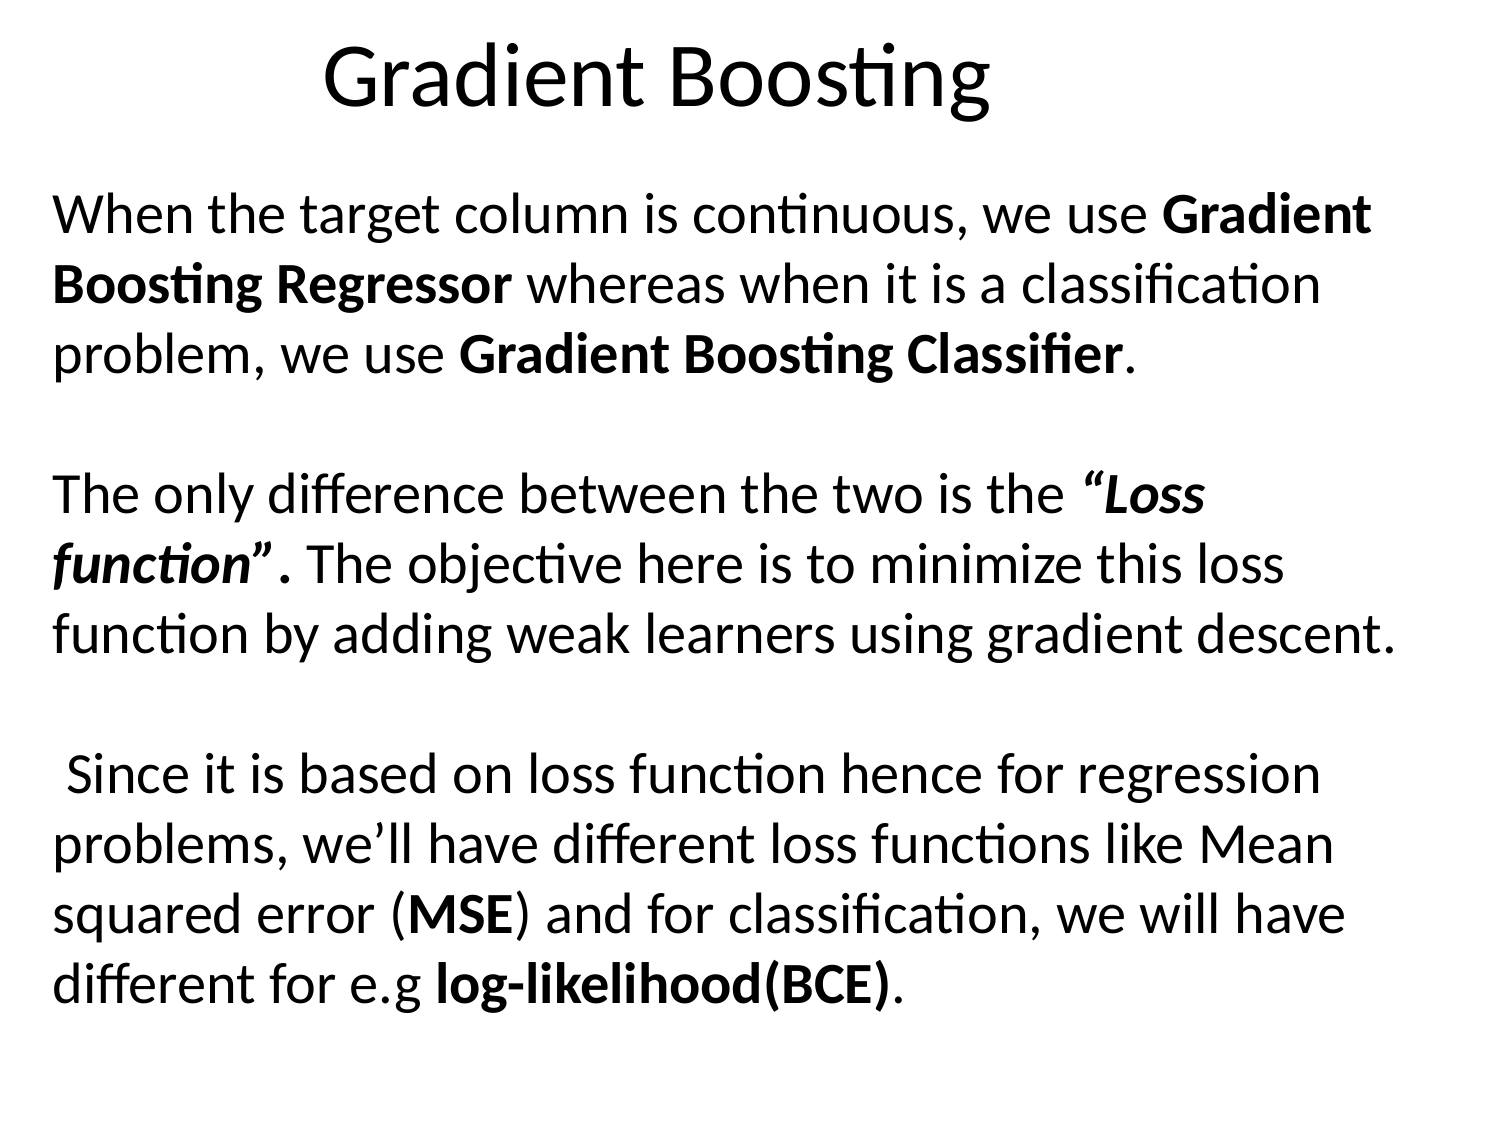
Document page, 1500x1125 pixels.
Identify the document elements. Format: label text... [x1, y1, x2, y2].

title Gradient Boosting [322, 14, 1178, 129]
list When the target column is continuous, we use Gradient Boosting Regressor whereas when it is a classification problem, we use Gradient Boosting Classifier. The only difference between the two is the “Loss function”. The objective here is to minimize this loss function by adding weak learners using gradient descent. Since it is based on loss function hence for regression problems, we’ll have different loss functions like Mean squared error (MSE) and for classification, we will have different for e.g log-likelihood(BCE). [52, 174, 1448, 1084]
